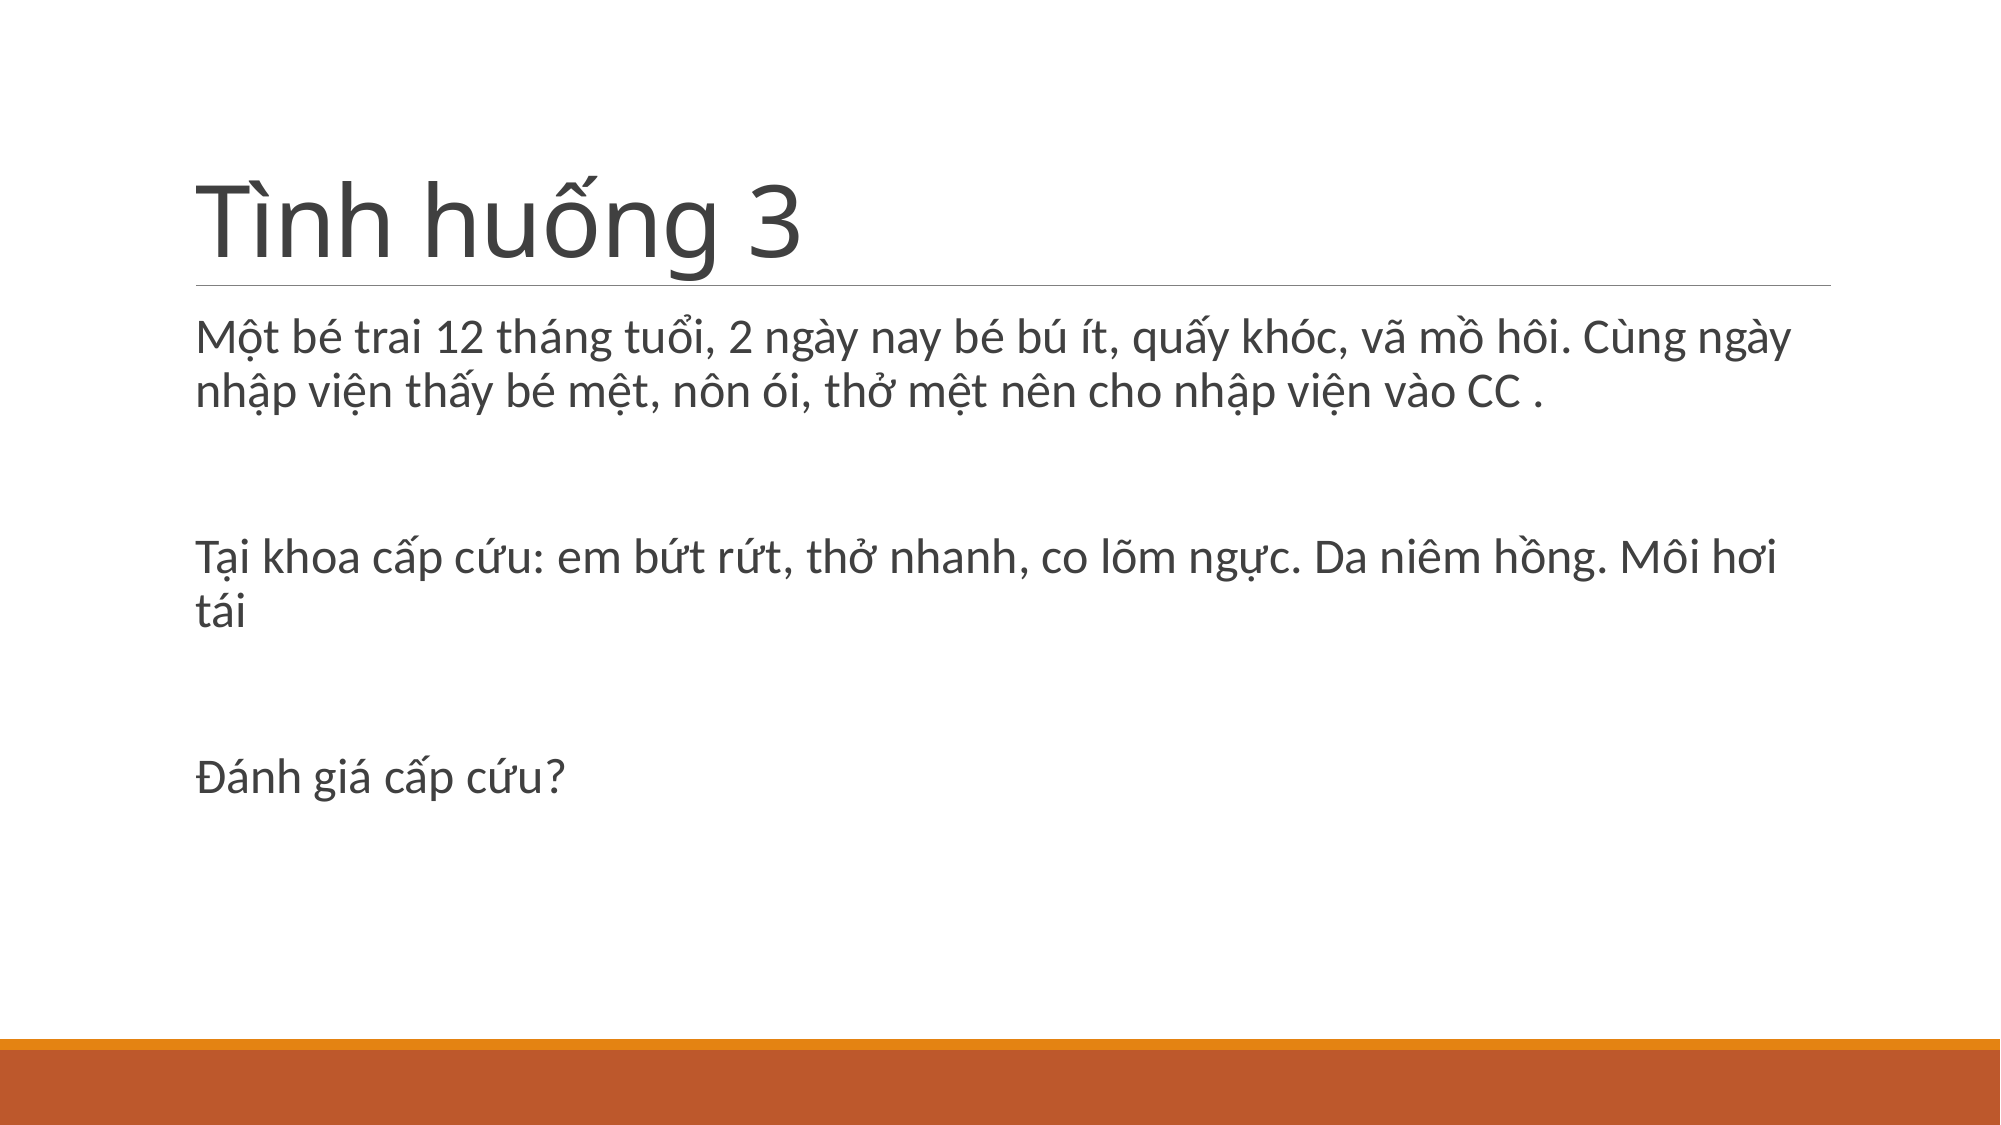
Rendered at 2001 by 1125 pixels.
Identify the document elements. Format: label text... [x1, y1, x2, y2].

list Một bé trai 12 tháng tuổi, 2 ngày nay bé bú ít, quấy khóc, vã mồ hôi. Cùng ngày nhập viện thấy bé mệt, nôn ói, thở mệt nên cho nhập viện vào CC . Tại khoa cấp cứu: em bứt rứt, thở nhanh, co lõm ngực. Da niêm hồng. Môi hơi tái Đánh giá cấp cứu? [180, 302, 1830, 963]
title Tình huống 3 [180, 47, 1830, 285]
